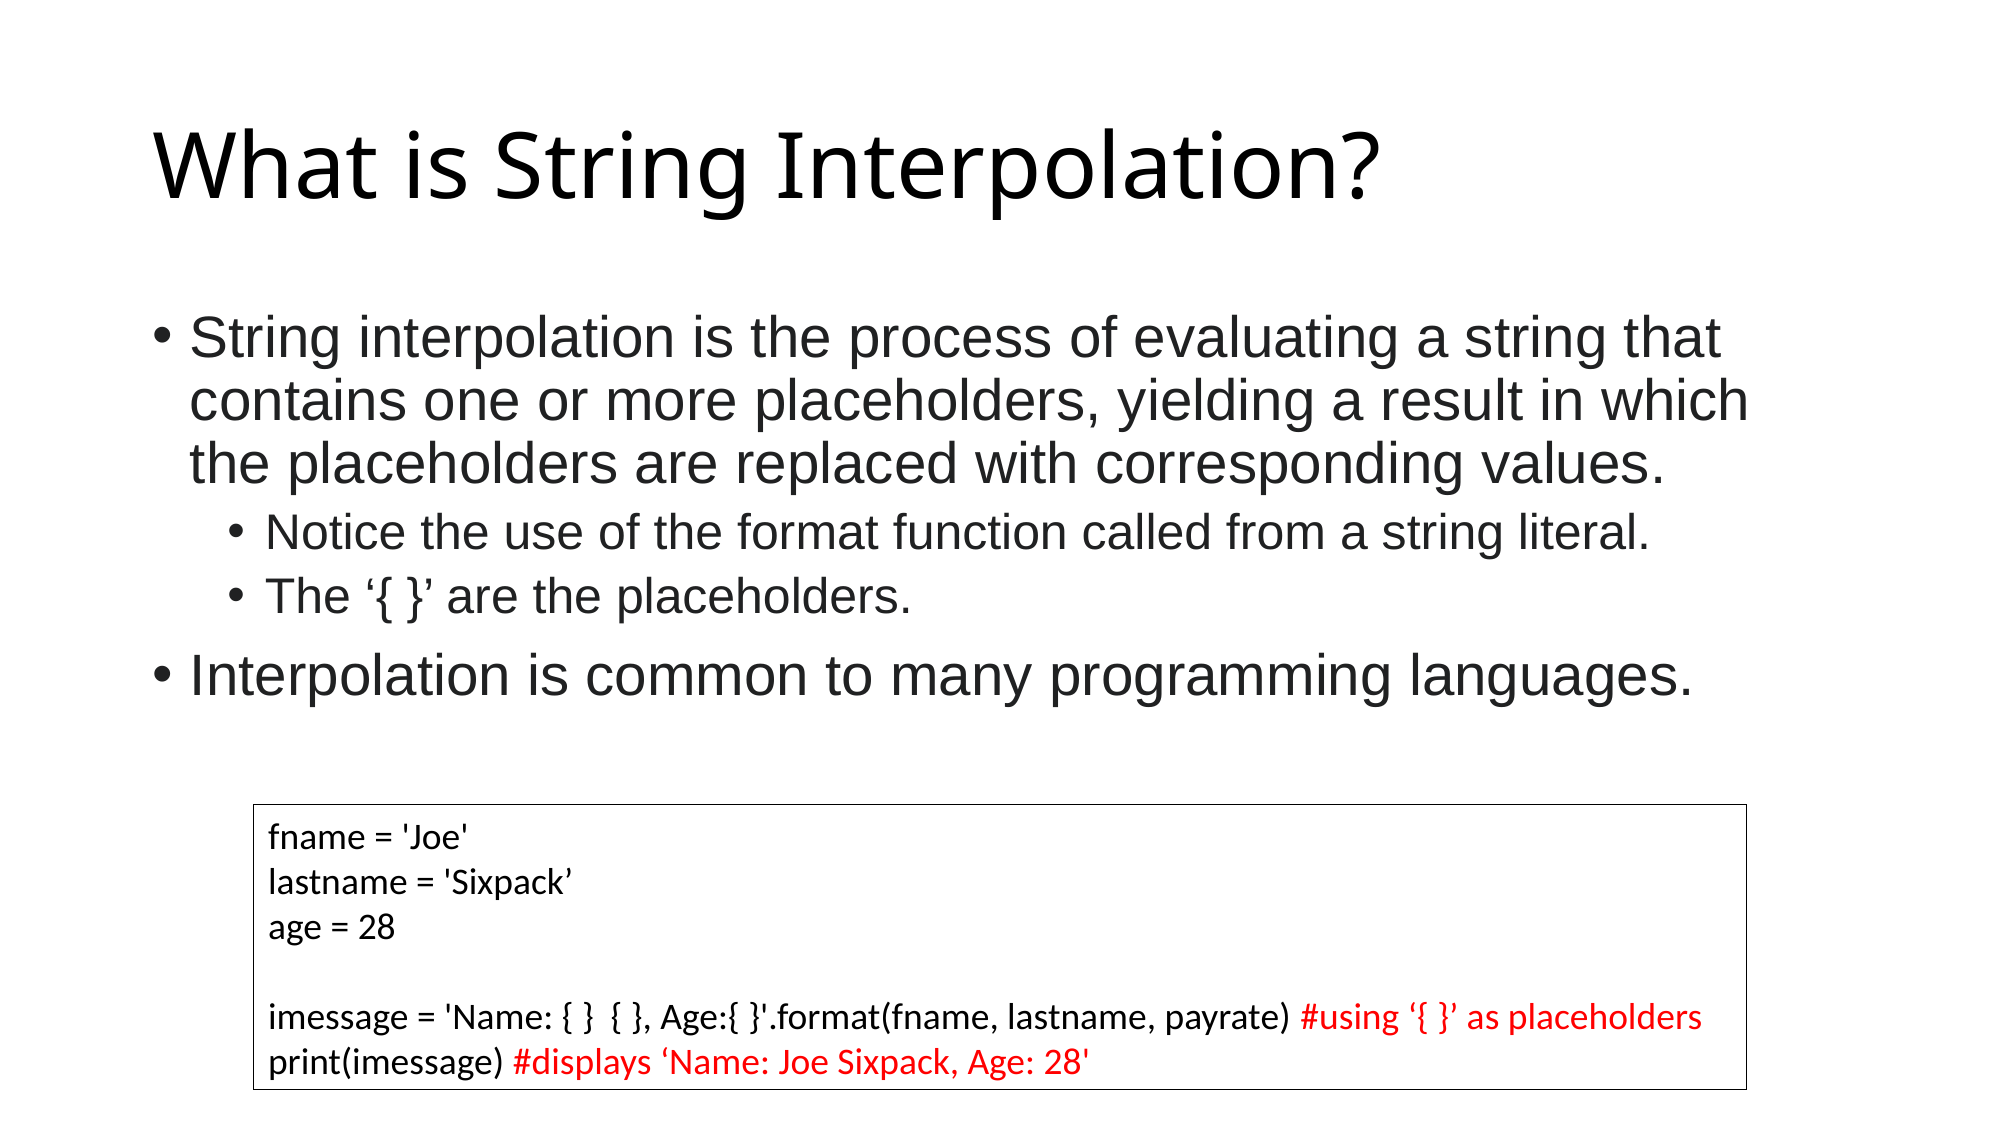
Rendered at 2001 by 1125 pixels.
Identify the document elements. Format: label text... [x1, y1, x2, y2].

list String interpolation is the process of evaluating a string that contains one or more placeholders, yielding a result in which the placeholders are replaced with corresponding values. Notice the use of the format function called from a string literal. The ‘{ }’ are the placeholders. Interpolation is common to many programming languages. [137, 299, 1863, 797]
title What is String Interpolation? [137, 59, 1863, 278]
text_box fname = 'Joe' lastname = 'Sixpack’ age = 28 imessage = 'Name: { } { }, Age:{ }'.format(fname, lastname, payrate) #using ‘{ }’ as placeholders print(imessage) #displays ‘Name: Joe Sixpack, Age: 28' [253, 804, 1747, 1090]
